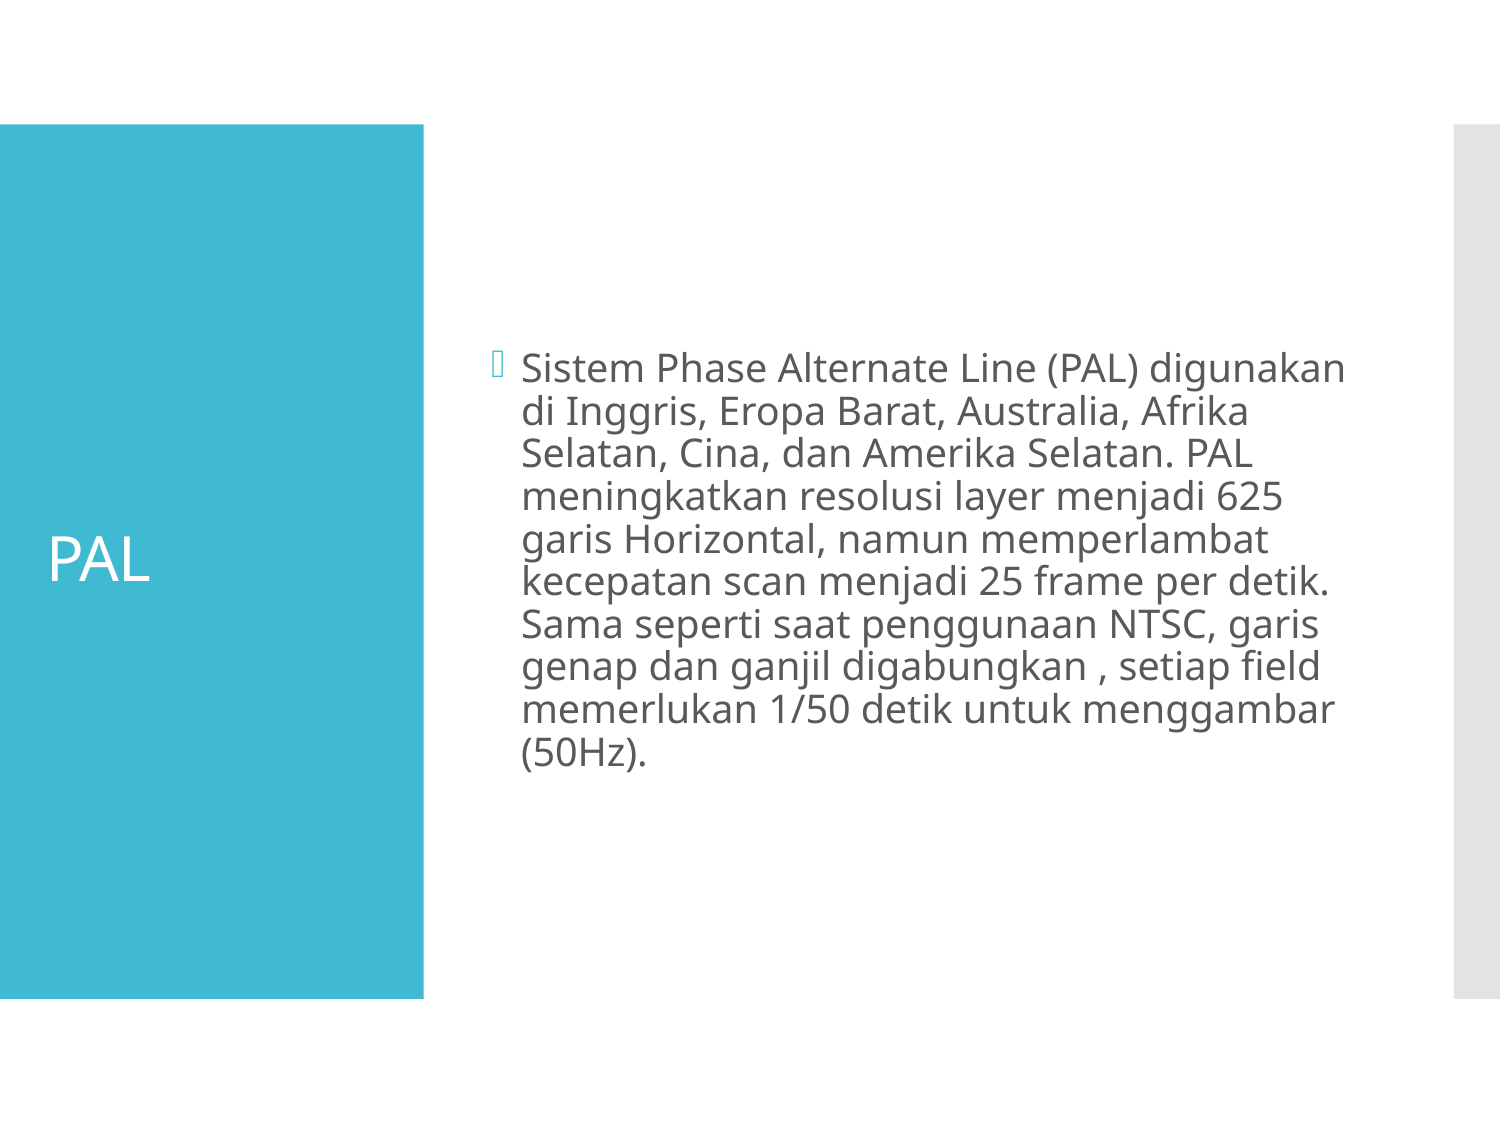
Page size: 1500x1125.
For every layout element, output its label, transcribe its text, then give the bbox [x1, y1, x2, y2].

list Sistem Phase Alternate Line (PAL) digunakan di Inggris, Eropa Barat, Australia, Afrika Selatan, Cina, dan Amerika Selatan. PAL meningkatkan resolusi layer menjadi 625 garis Horizontal, namun memperlambat kecepatan scan menjadi 25 frame per detik. Sama seperti saat penggunaan NTSC, garis genap dan ganjil digabungkan , setiap field memerlukan 1/50 detik untuk menggambar (50Hz). [476, 141, 1376, 982]
title PAL [31, 184, 394, 940]
